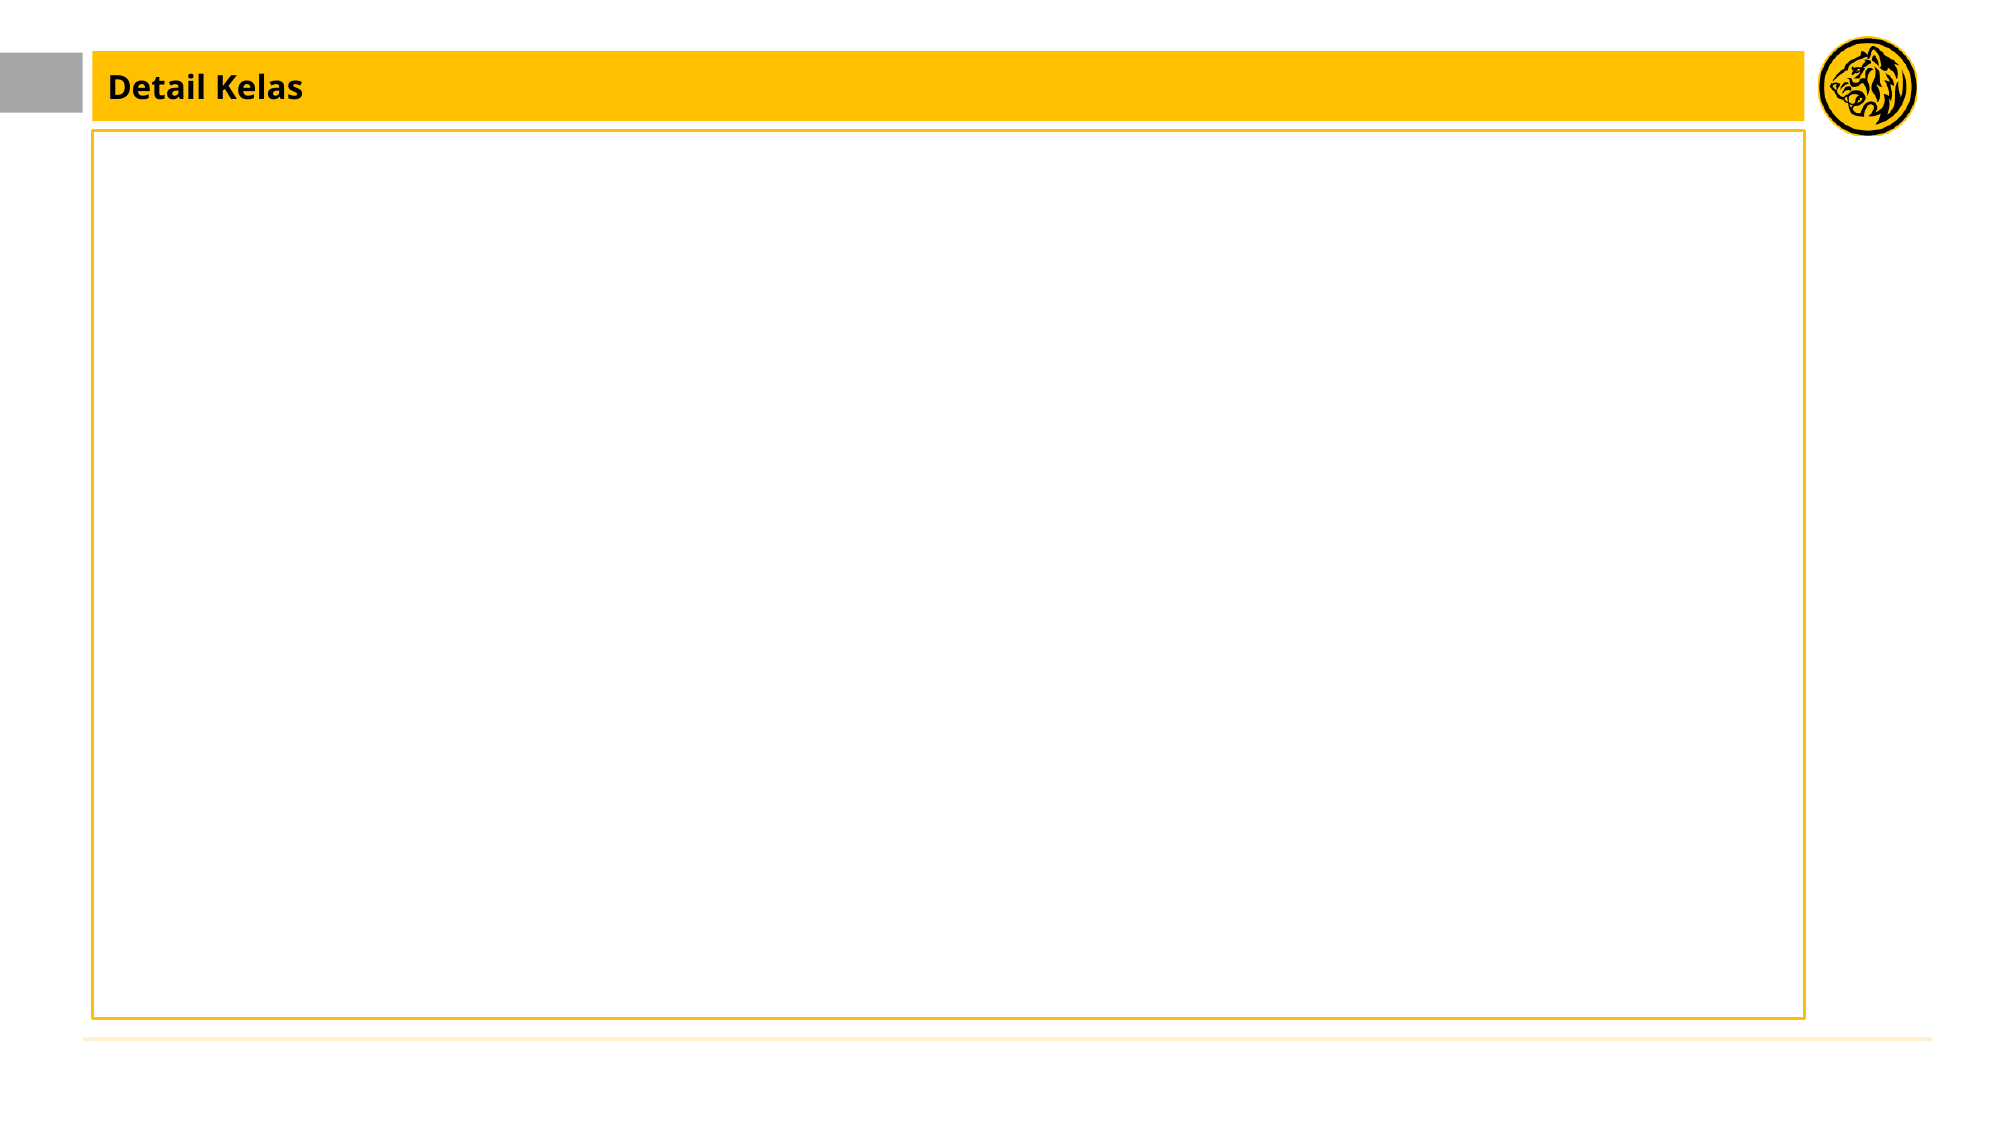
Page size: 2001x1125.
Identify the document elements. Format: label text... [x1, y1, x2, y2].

text_box [92, 130, 1805, 1019]
text_box Detail Kelas [92, 51, 1805, 122]
